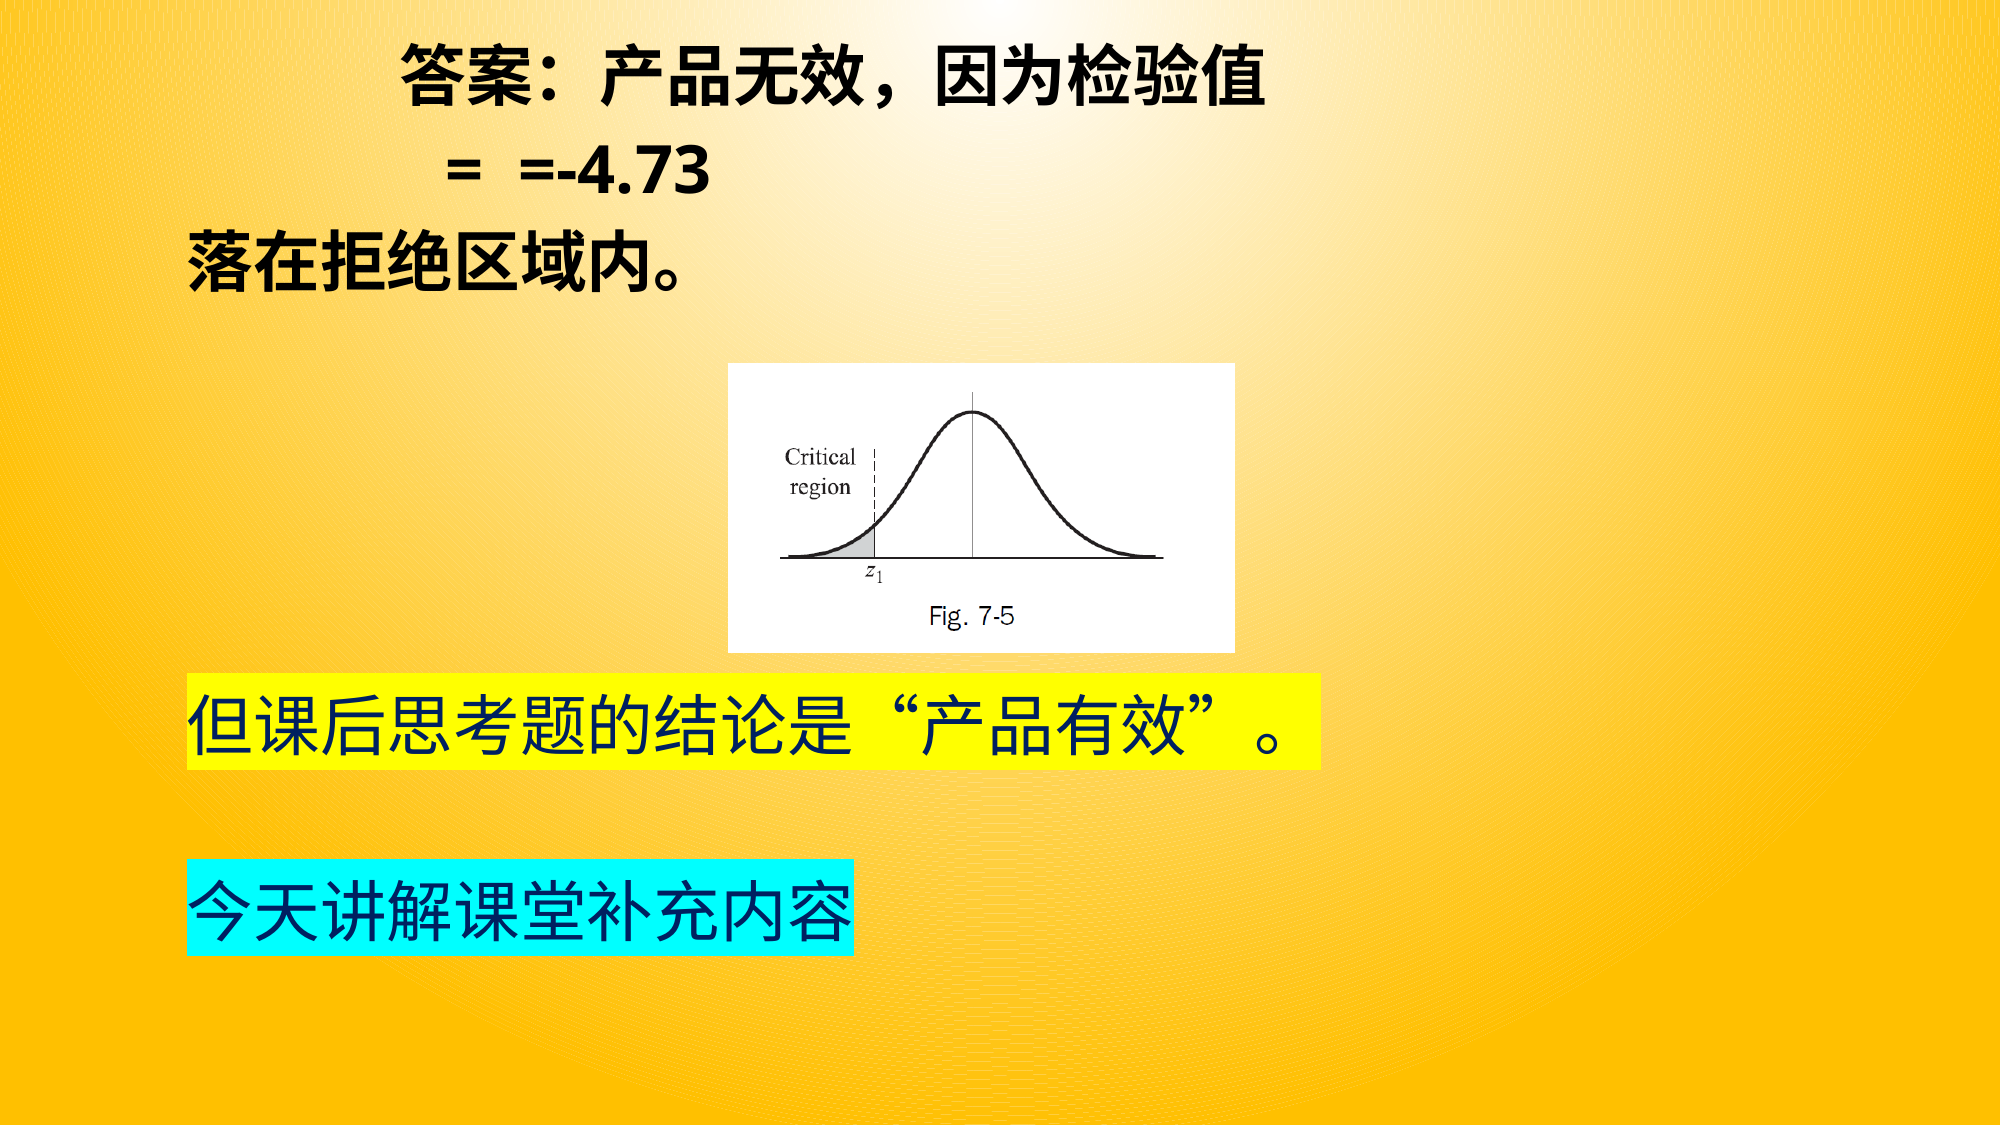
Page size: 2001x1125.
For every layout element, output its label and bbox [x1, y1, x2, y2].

picture [728, 363, 1235, 653]
